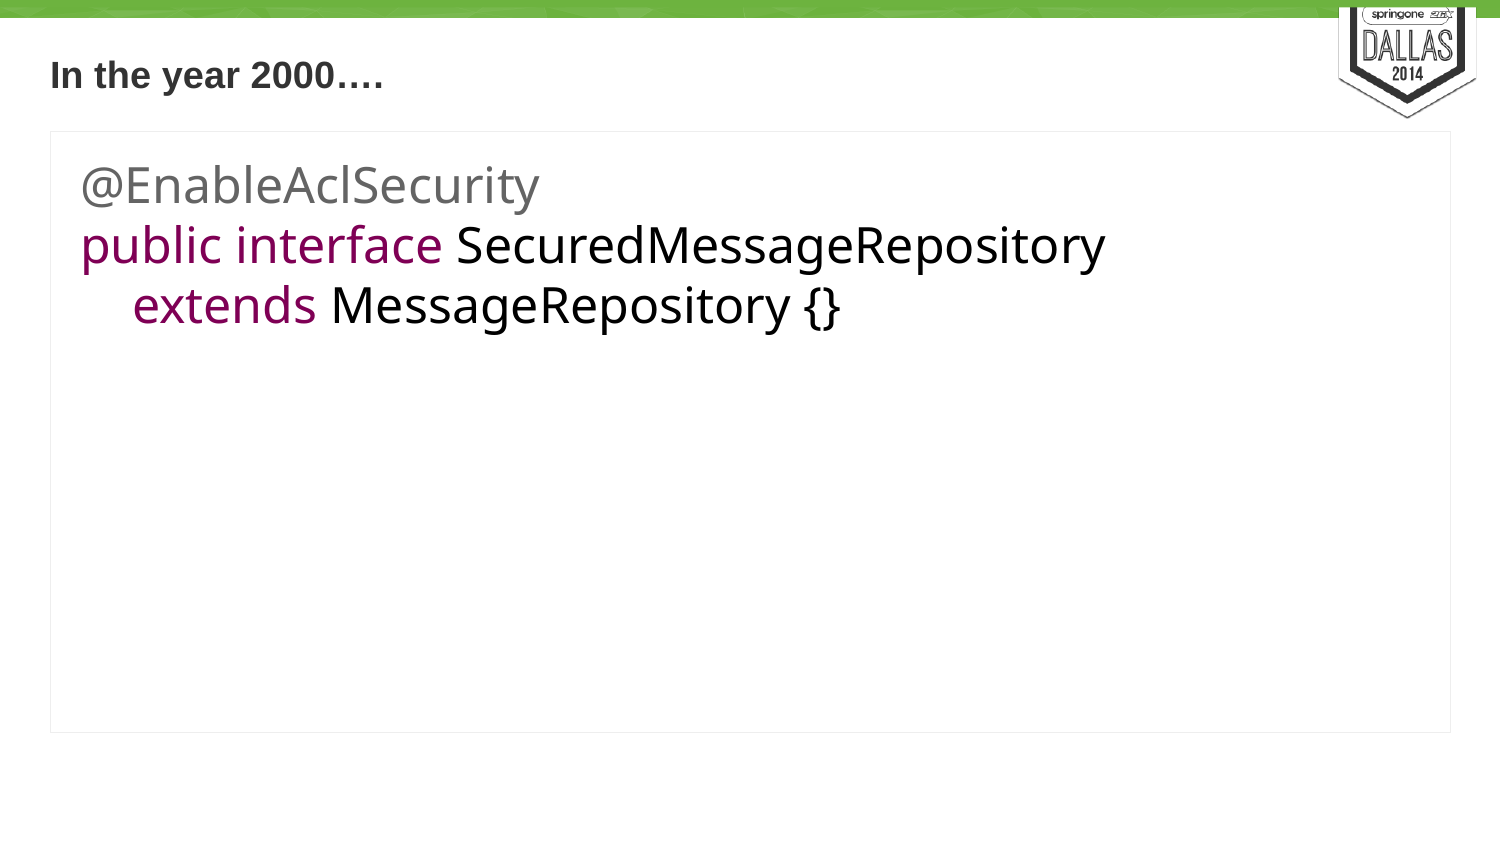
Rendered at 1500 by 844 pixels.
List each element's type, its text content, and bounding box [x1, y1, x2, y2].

title In the year 2000…. [49, 49, 1451, 97]
picture [0, 8, 1500, 122]
list @EnableAclSecurity public interface SecuredMessageRepository extends MessageRepository {} [50, 131, 1451, 733]
